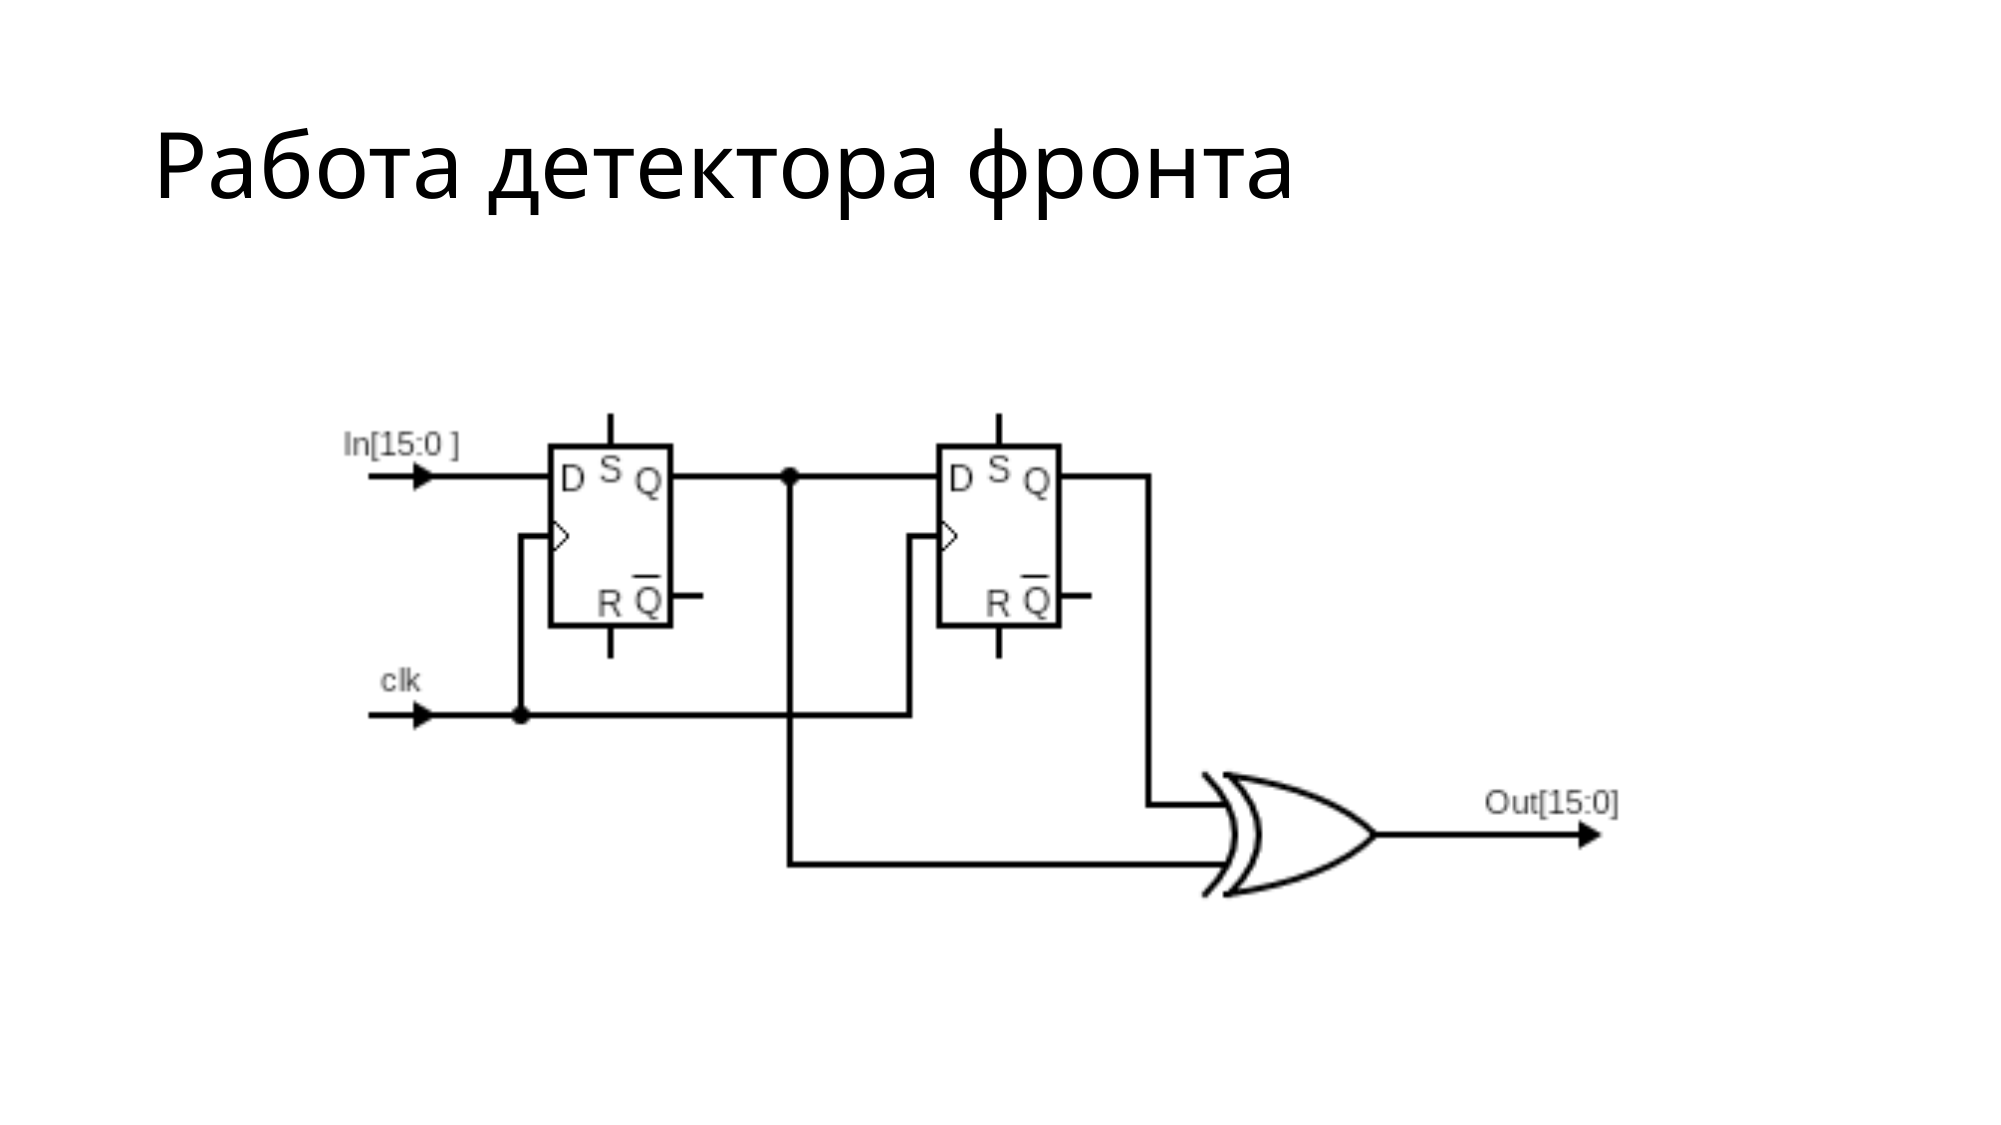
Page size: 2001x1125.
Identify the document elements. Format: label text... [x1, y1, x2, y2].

picture [253, 328, 1747, 985]
title Работа детектора фронта [137, 59, 1863, 278]
